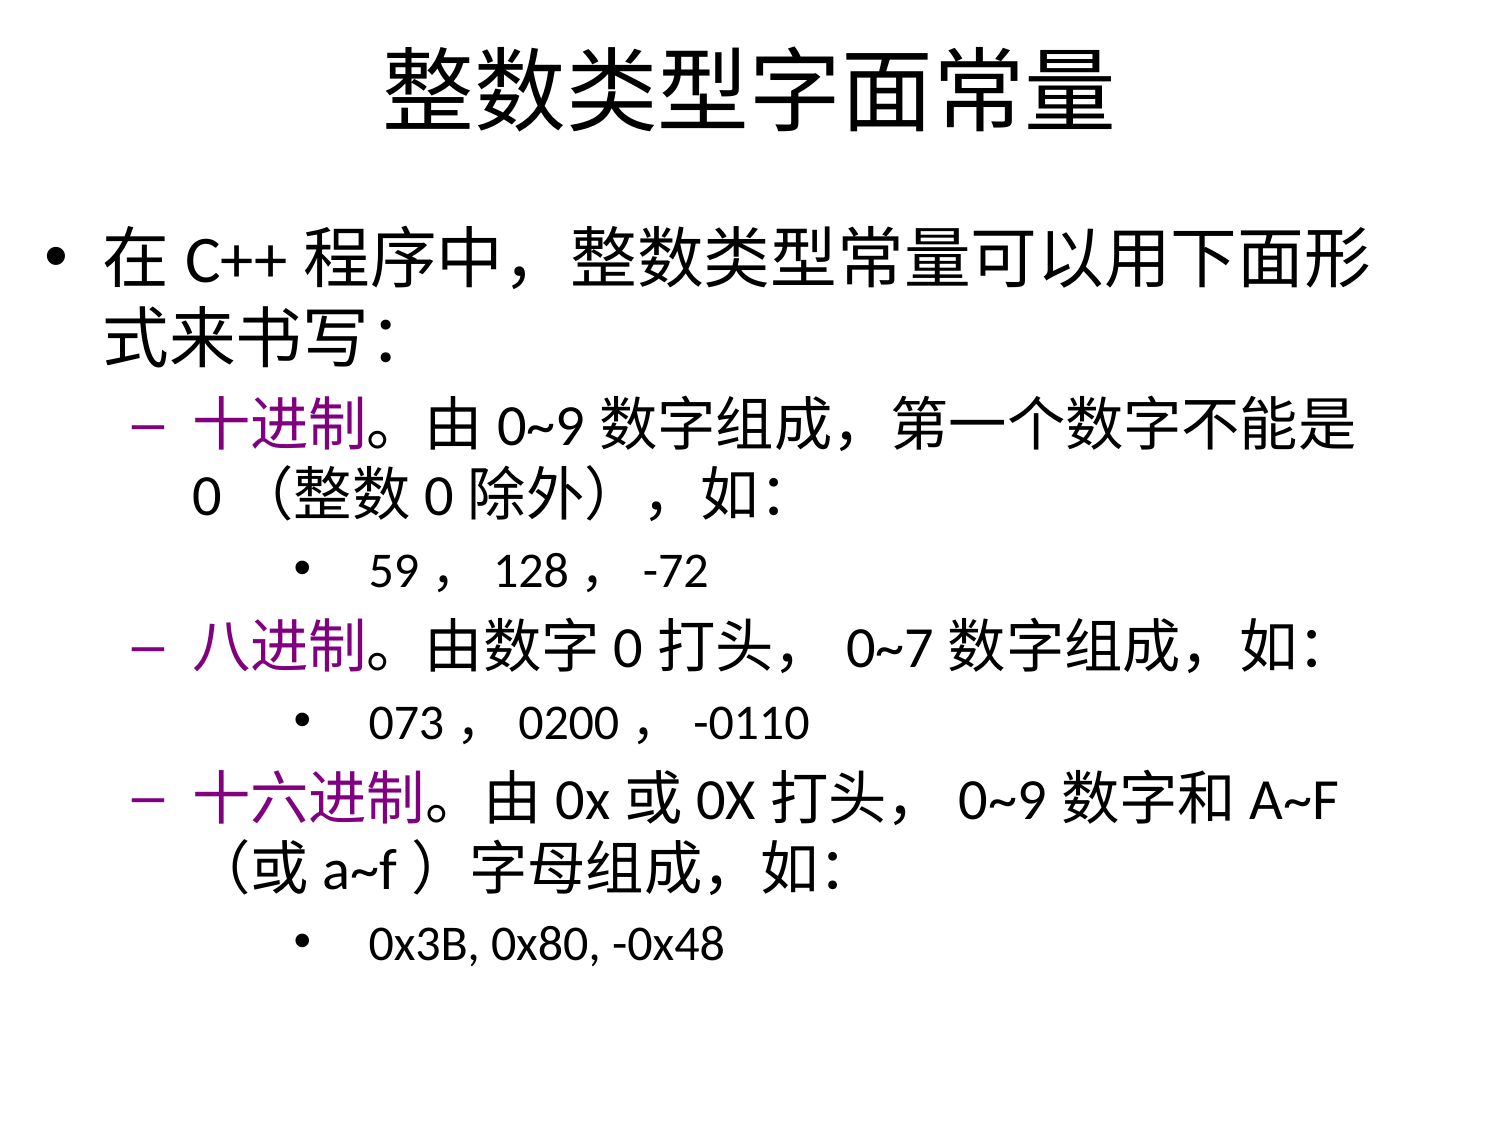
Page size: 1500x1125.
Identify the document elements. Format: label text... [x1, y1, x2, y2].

list 在C++程序中，整数类型常量可以用下面形式来书写： 十进制。由0~9数字组成，第一个数字不能是0（整数0除外），如： 59，128，-72 八进制。由数字0打头，0~7数字组成，如： 073，0200，-0110 十六进制。由0x或0X打头，0~9数字和A~F（或a~f）字母组成，如： 0x3B, 0x80, -0x48 [29, 208, 1453, 1118]
title 整数类型字面常量 [112, 14, 1388, 161]
